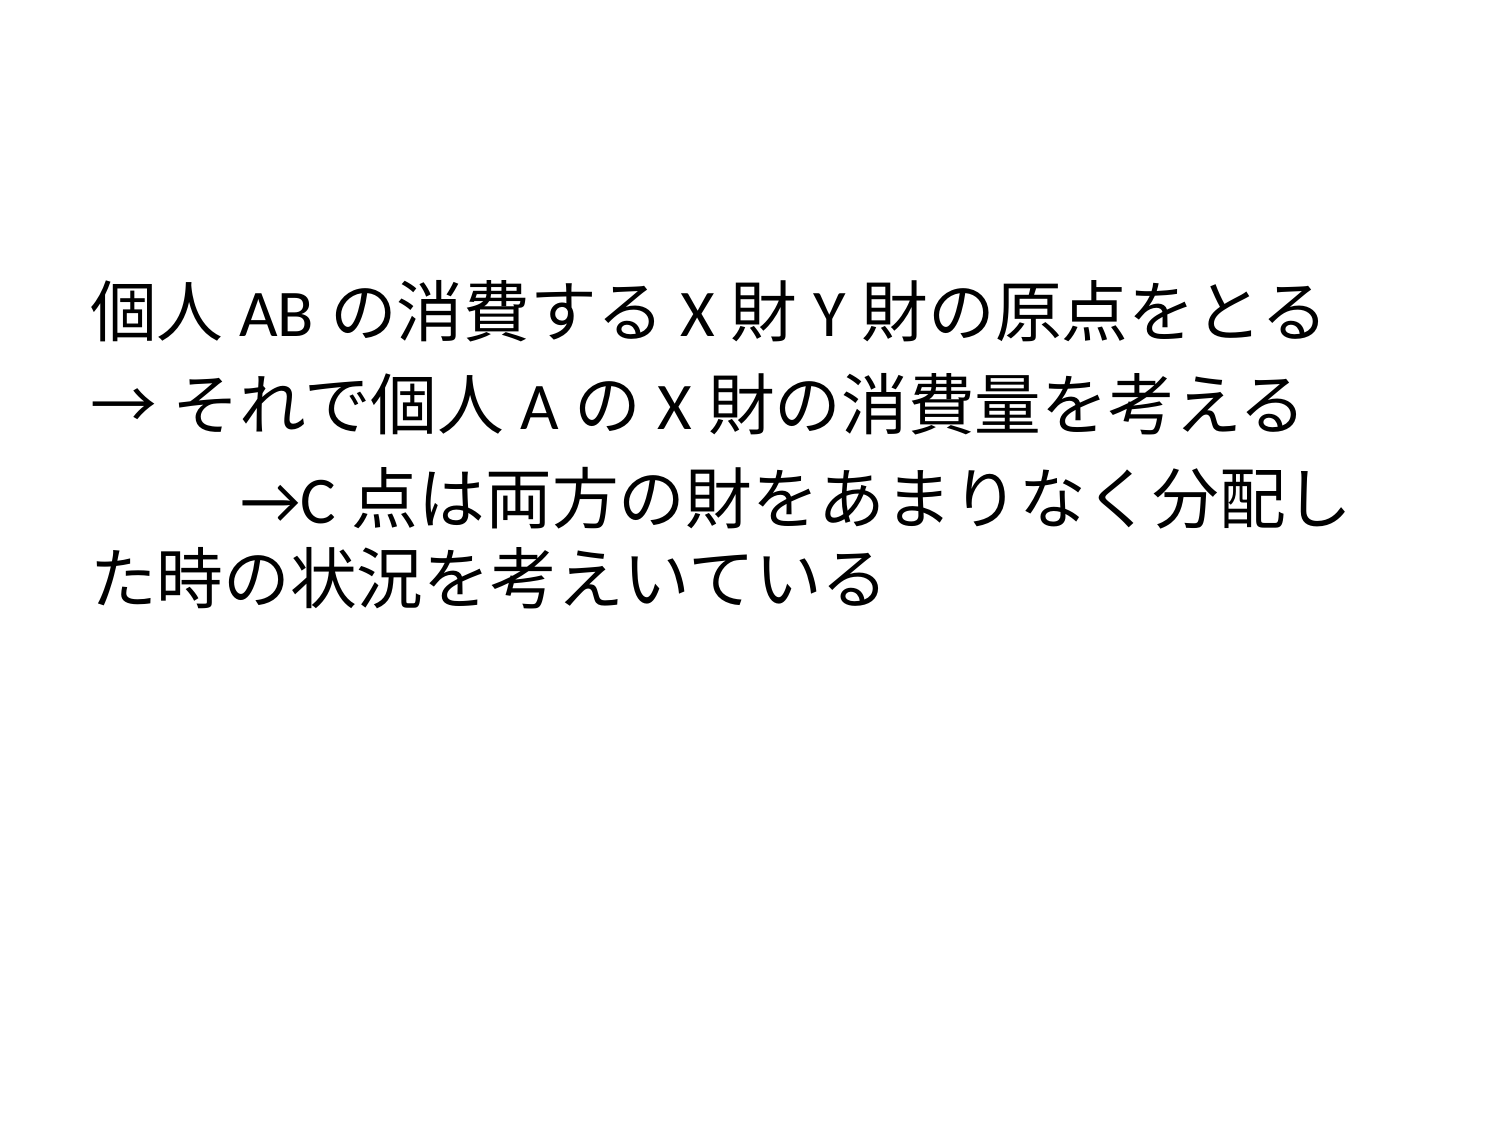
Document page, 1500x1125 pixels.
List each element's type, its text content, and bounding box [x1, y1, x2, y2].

list 個人ABの消費するX財Y財の原点をとる →それで個人AのX財の消費量を考える →C点は両方の財をあまりなく分配した時の状況を考えいている [75, 262, 1425, 1005]
